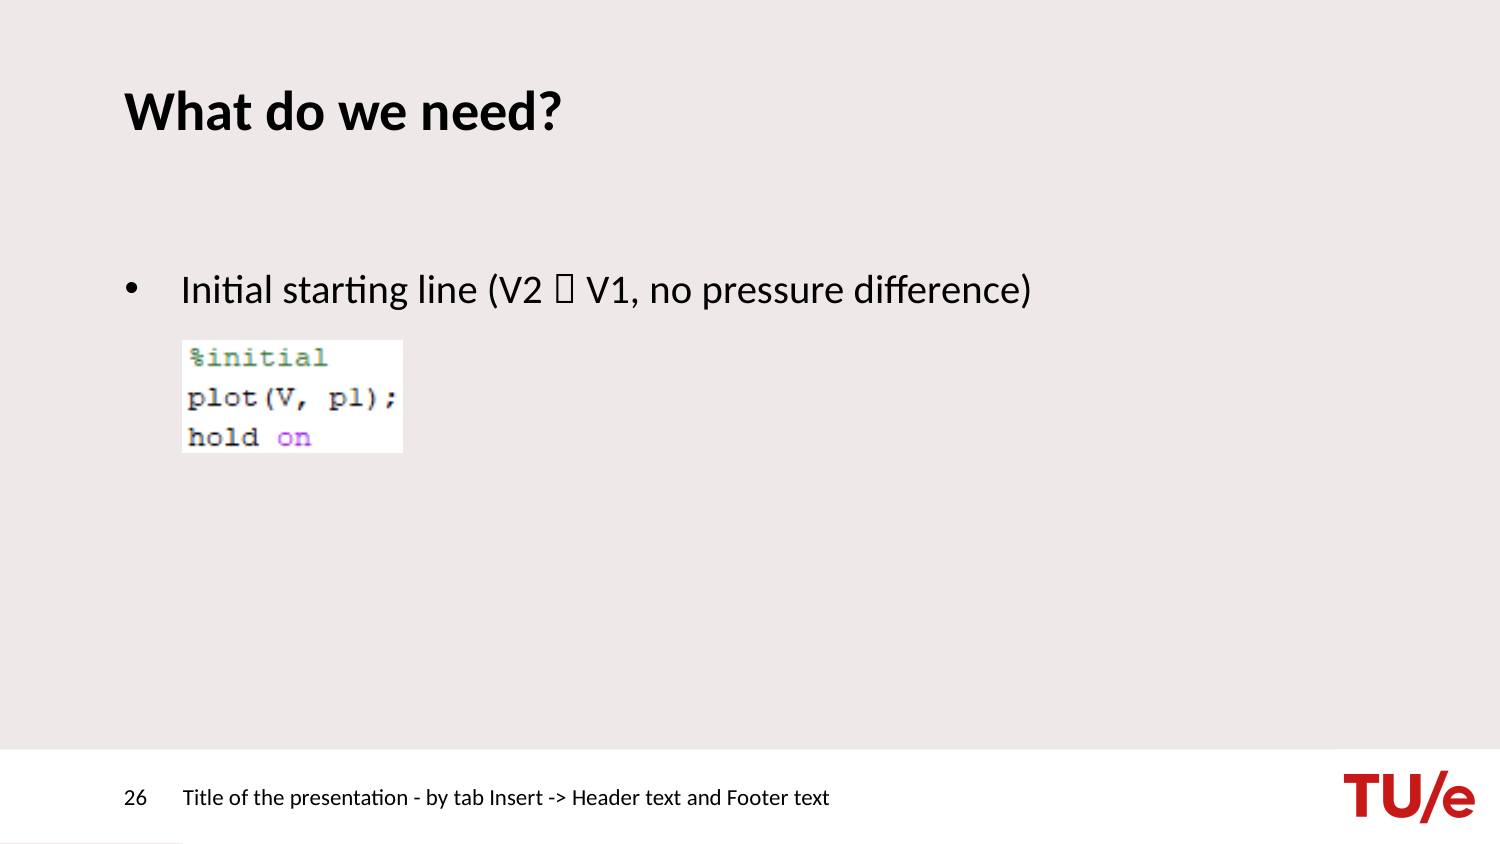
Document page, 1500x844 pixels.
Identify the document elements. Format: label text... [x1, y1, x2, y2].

list Initial starting line (V2  V1, no pressure difference) [124, 214, 1364, 694]
footer Title of the presentation - by tab Insert -> Header text and Footer text [183, 749, 1339, 844]
slide_number 26 [0, 749, 183, 844]
picture [182, 340, 403, 453]
picture [1339, 749, 1500, 844]
title What do we need? [124, 85, 1364, 174]
